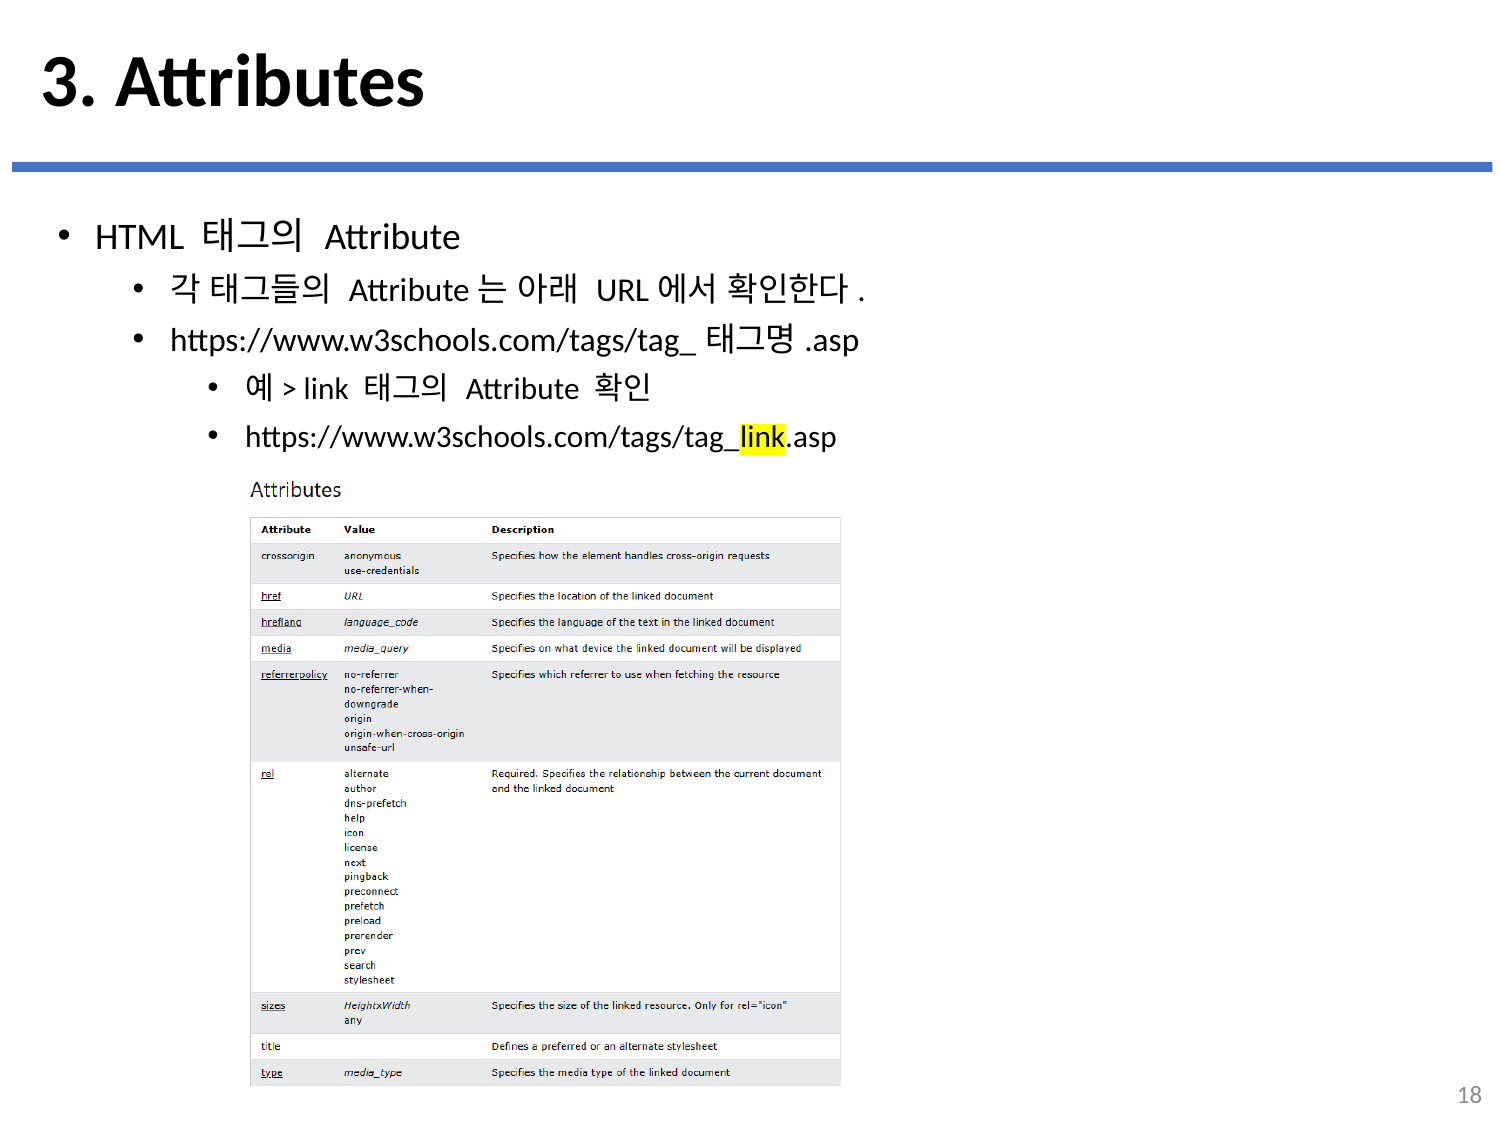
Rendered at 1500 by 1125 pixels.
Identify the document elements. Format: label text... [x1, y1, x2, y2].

title 3. Attributes [25, 32, 1475, 132]
slide_number 18 [1159, 1063, 1498, 1124]
picture [240, 471, 847, 1092]
list HTML 태그의 Attribute 각 태그들의 Attribute는 아래 URL에서 확인한다. https://www.w3schools.com/tags/tag_태그명.asp 예> link 태그의 Attribute 확인 https://www.w3schools.com/tags/tag_link.asp [42, 204, 1453, 1104]
